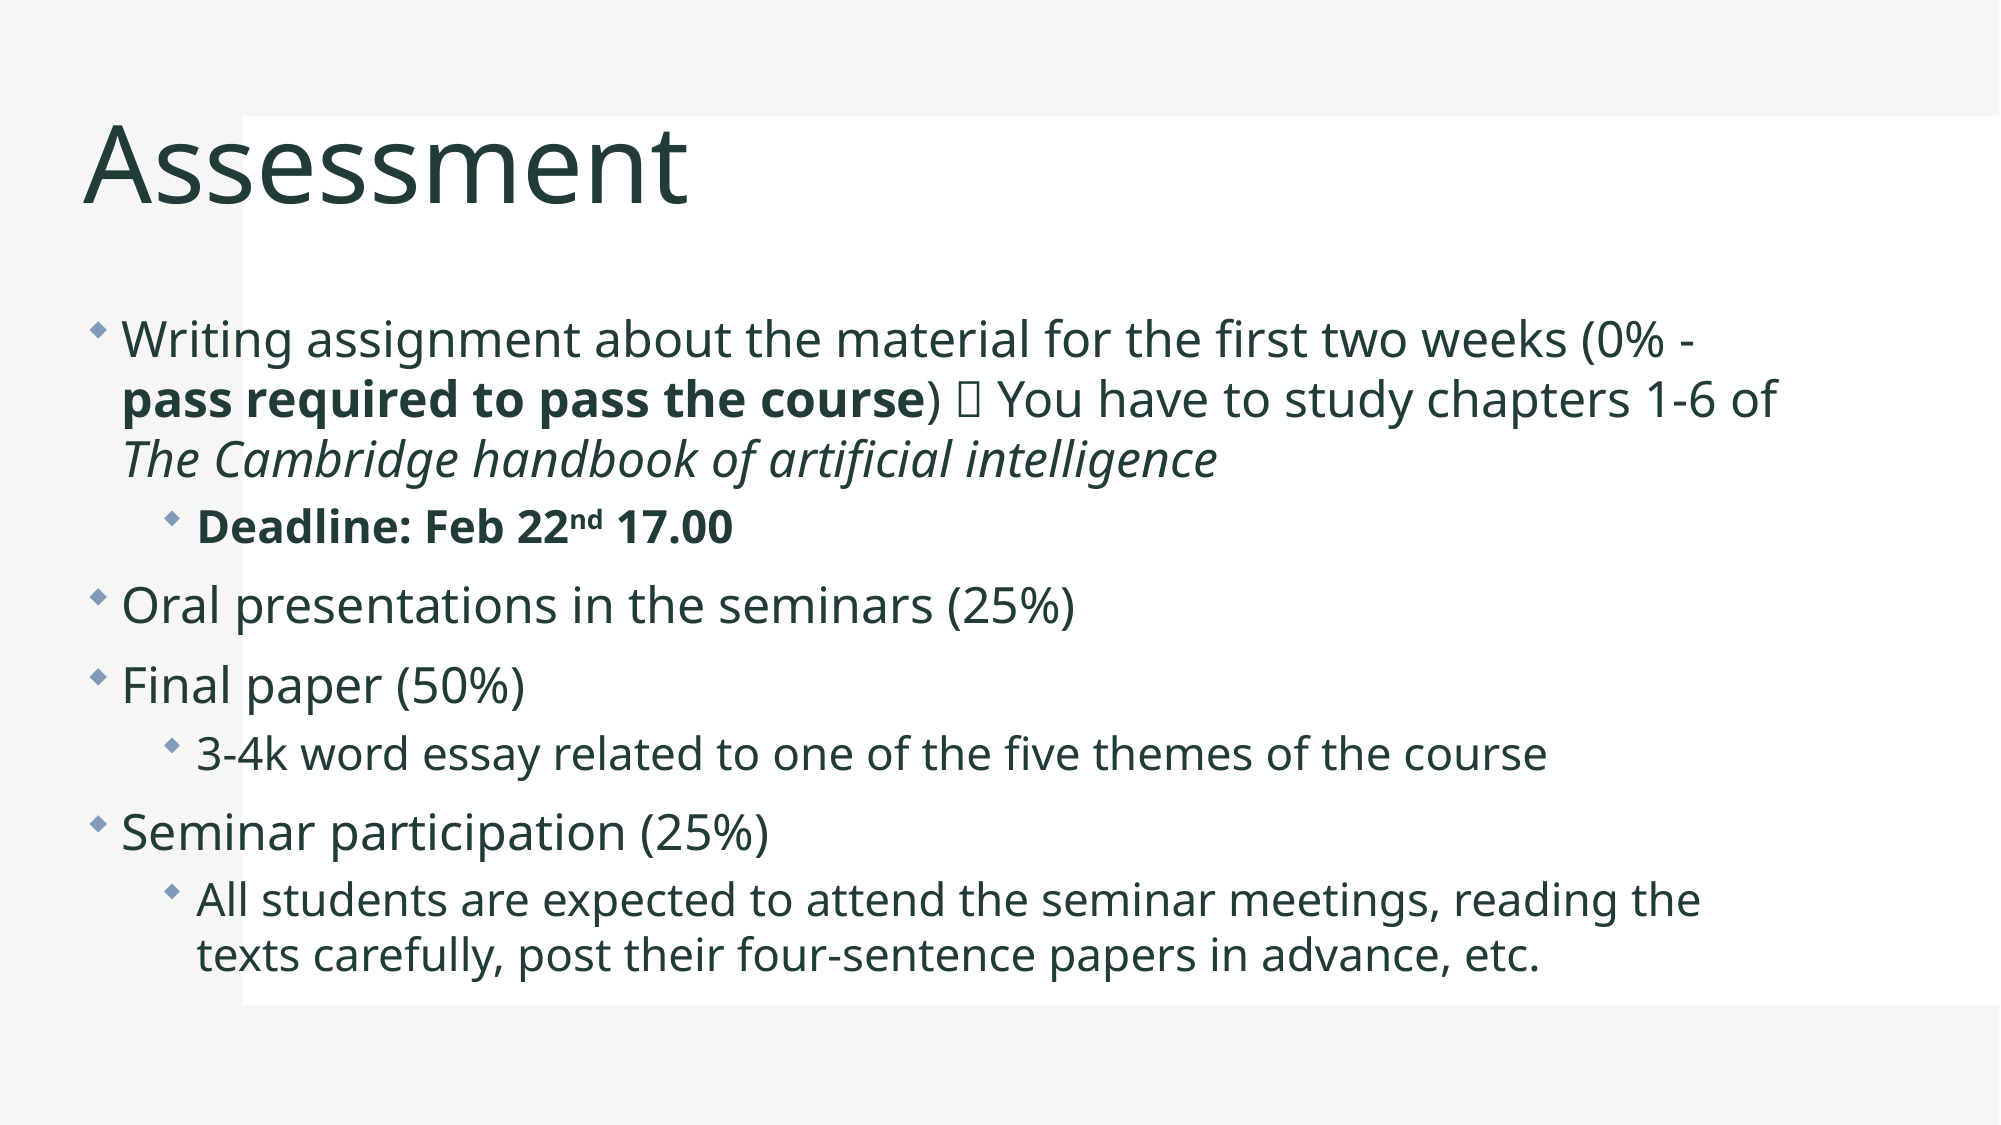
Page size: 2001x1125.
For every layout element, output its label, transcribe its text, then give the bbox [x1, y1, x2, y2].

list Writing assignment about the material for the first two weeks (0% - pass required to pass the course)  You have to study chapters 1-6 of The Cambridge handbook of artificial intelligence Deadline: Feb 22nd 17.00 Oral presentations in the seminars (25%) Final paper (50%) 3-4k word essay related to one of the five themes of the course Seminar participation (25%) All students are expected to attend the seminar meetings, reading the texts carefully, post their four-sentence papers in advance, etc. [68, 299, 1799, 990]
title Assessment [68, 59, 1799, 278]
